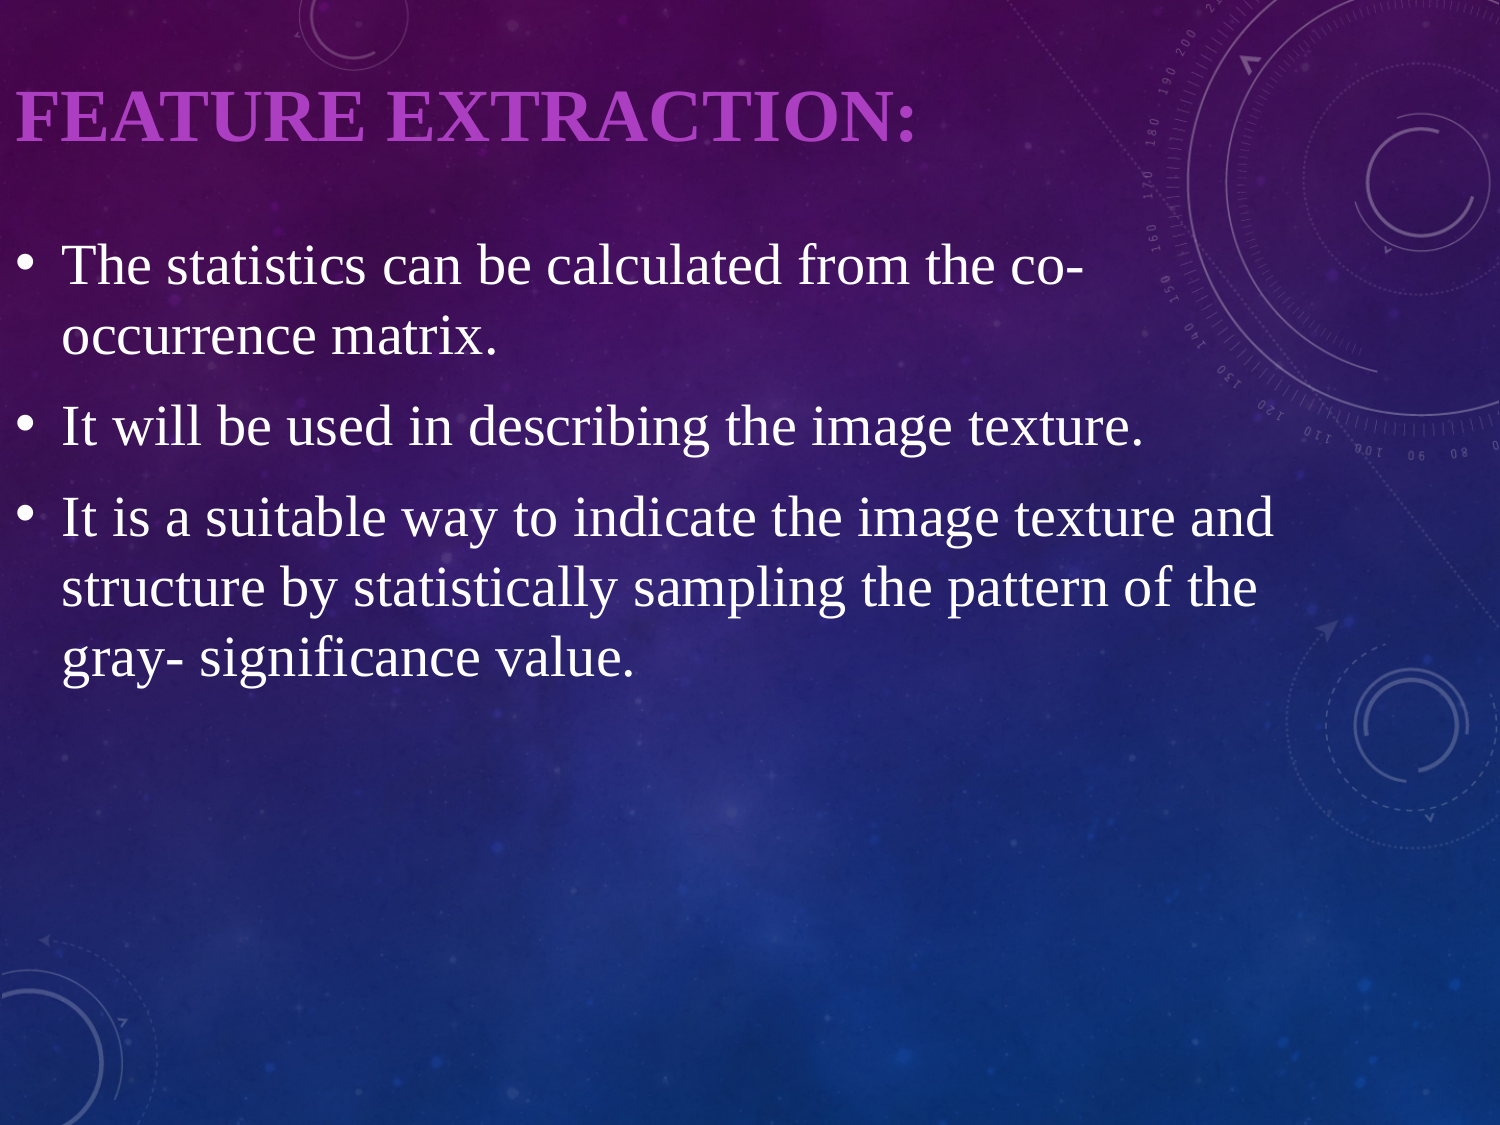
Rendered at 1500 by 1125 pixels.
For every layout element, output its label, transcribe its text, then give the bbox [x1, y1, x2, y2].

list The statistics can be calculated from the co-occurrence matrix. It will be used in describing the image texture. It is a suitable way to indicate the image texture and structure by statistically sampling the pattern of the gray- significance value. [0, 164, 1350, 750]
title Feature Extraction: [0, 0, 1350, 164]
picture [0, 0, 1500, 1125]
